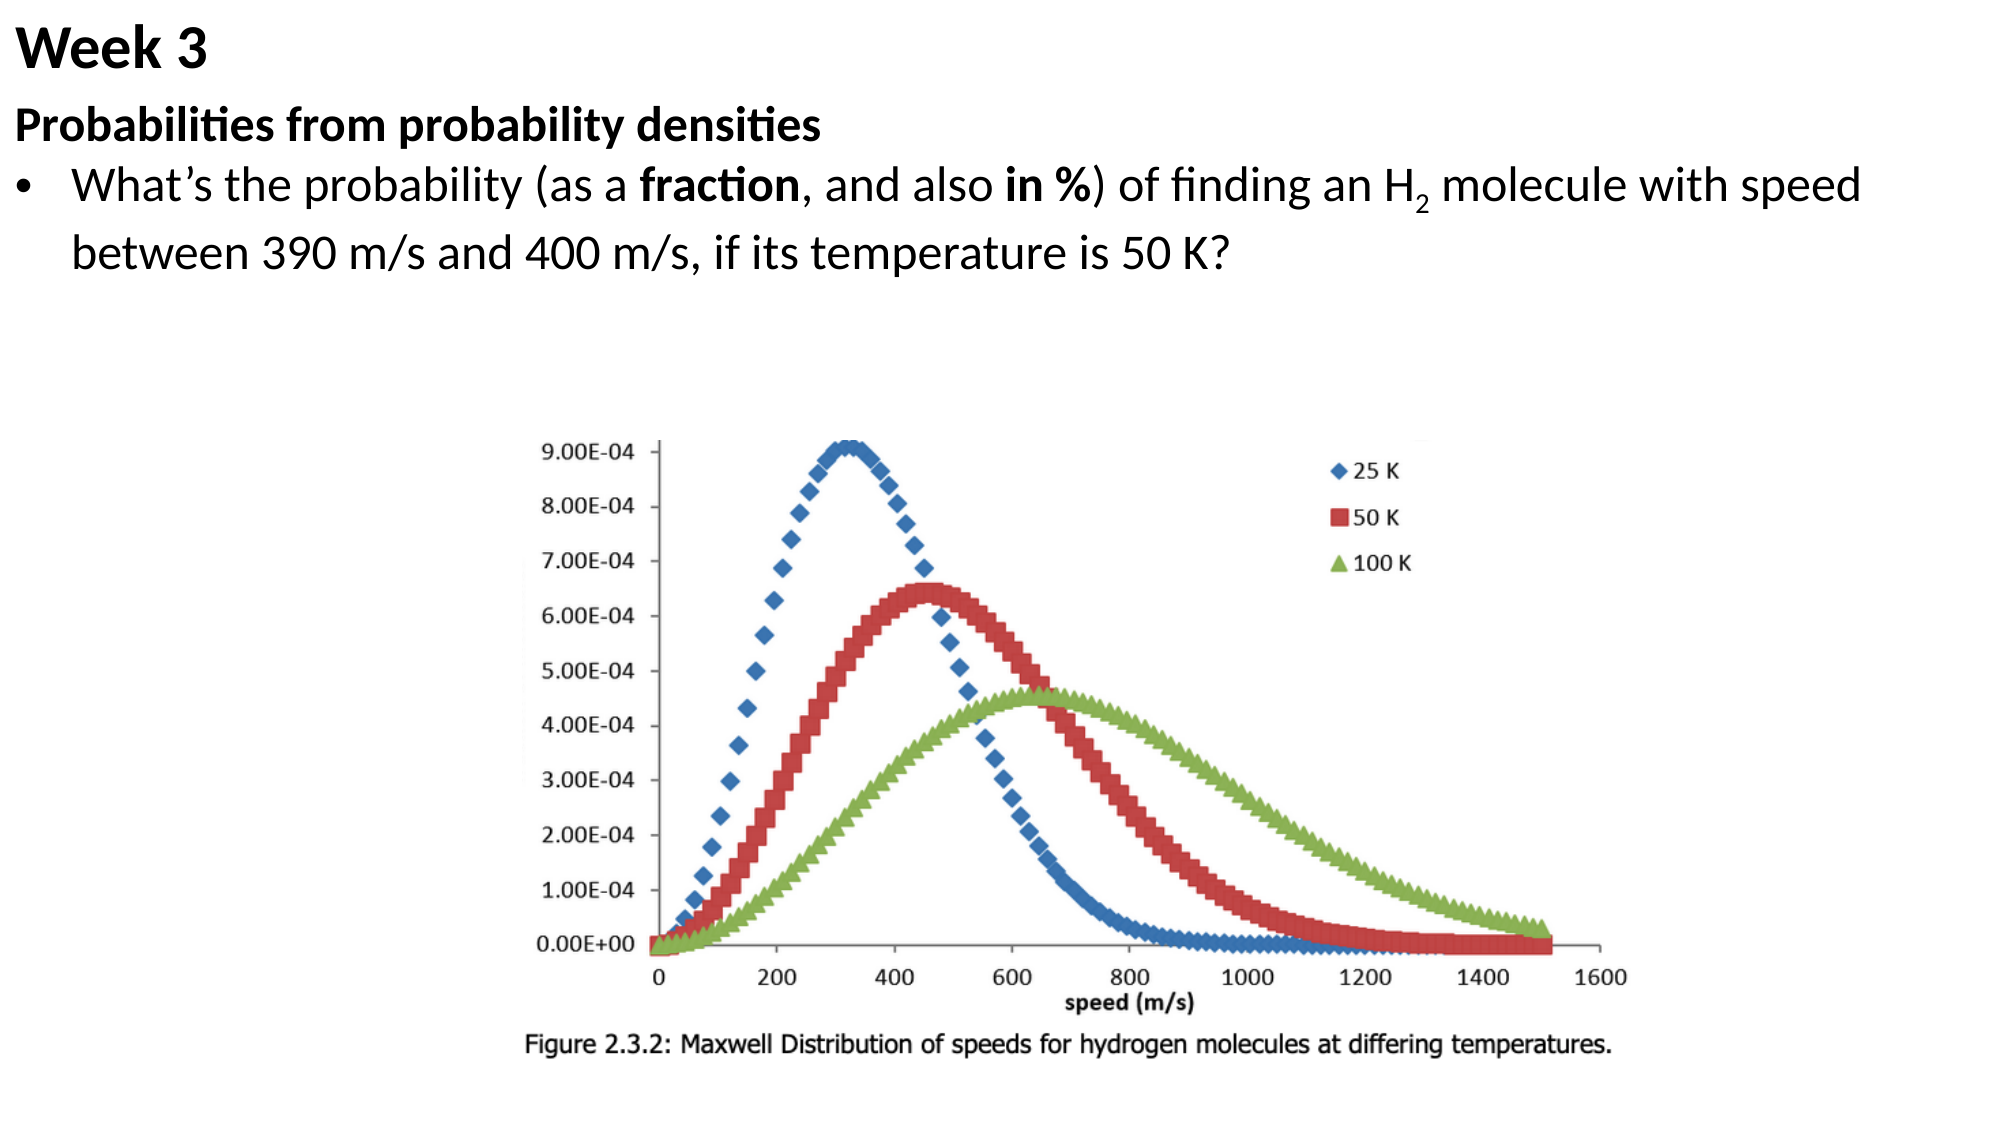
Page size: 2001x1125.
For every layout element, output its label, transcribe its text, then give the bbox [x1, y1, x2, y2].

text_box Probabilities from probability densities What’s the probability (as a fraction, and also in %) of finding an H2 molecule with speed between 390 m/s and 400 m/s, if its temperature is 50 K? [0, 84, 1932, 288]
title Week 3 [0, 0, 2000, 98]
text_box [249, 440, 1663, 1076]
